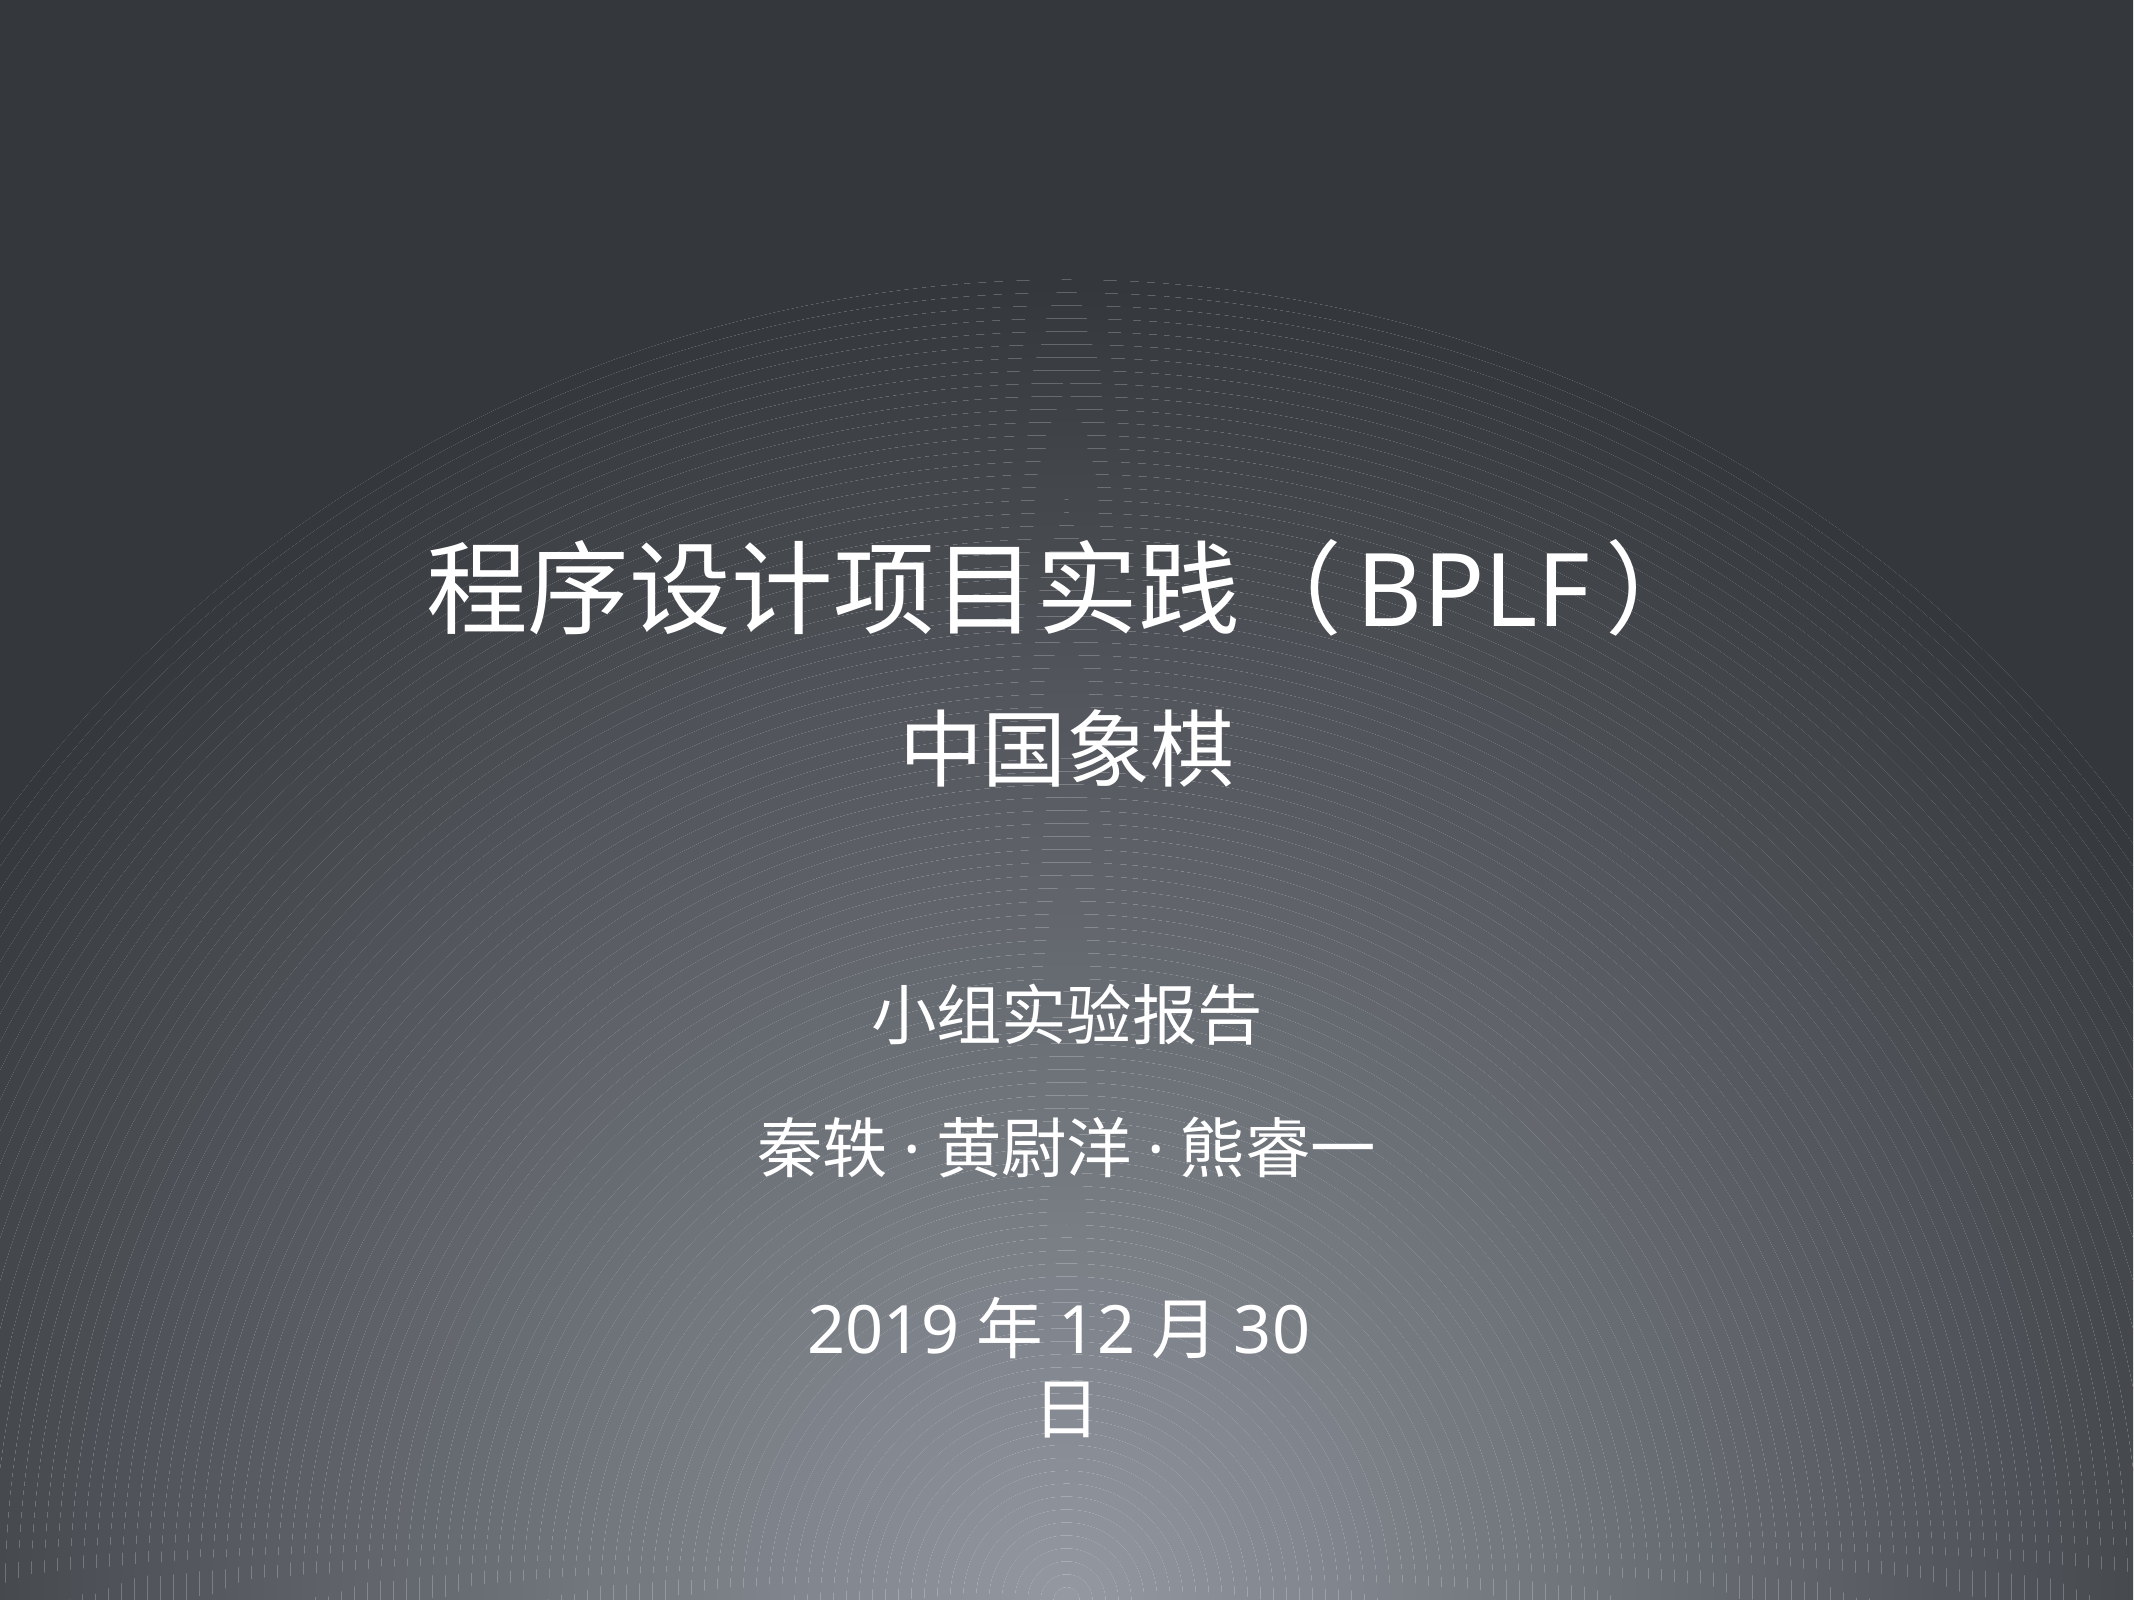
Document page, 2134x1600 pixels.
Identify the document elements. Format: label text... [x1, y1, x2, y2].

title 程序设计项目实践（BPLF） 中国象棋 [104, 263, 2029, 807]
text_box 2019年12月30日 [775, 1278, 1358, 1456]
subtitle 小组实验报告 秦轶·黄尉洋·熊睿一 [483, 910, 1651, 1197]
